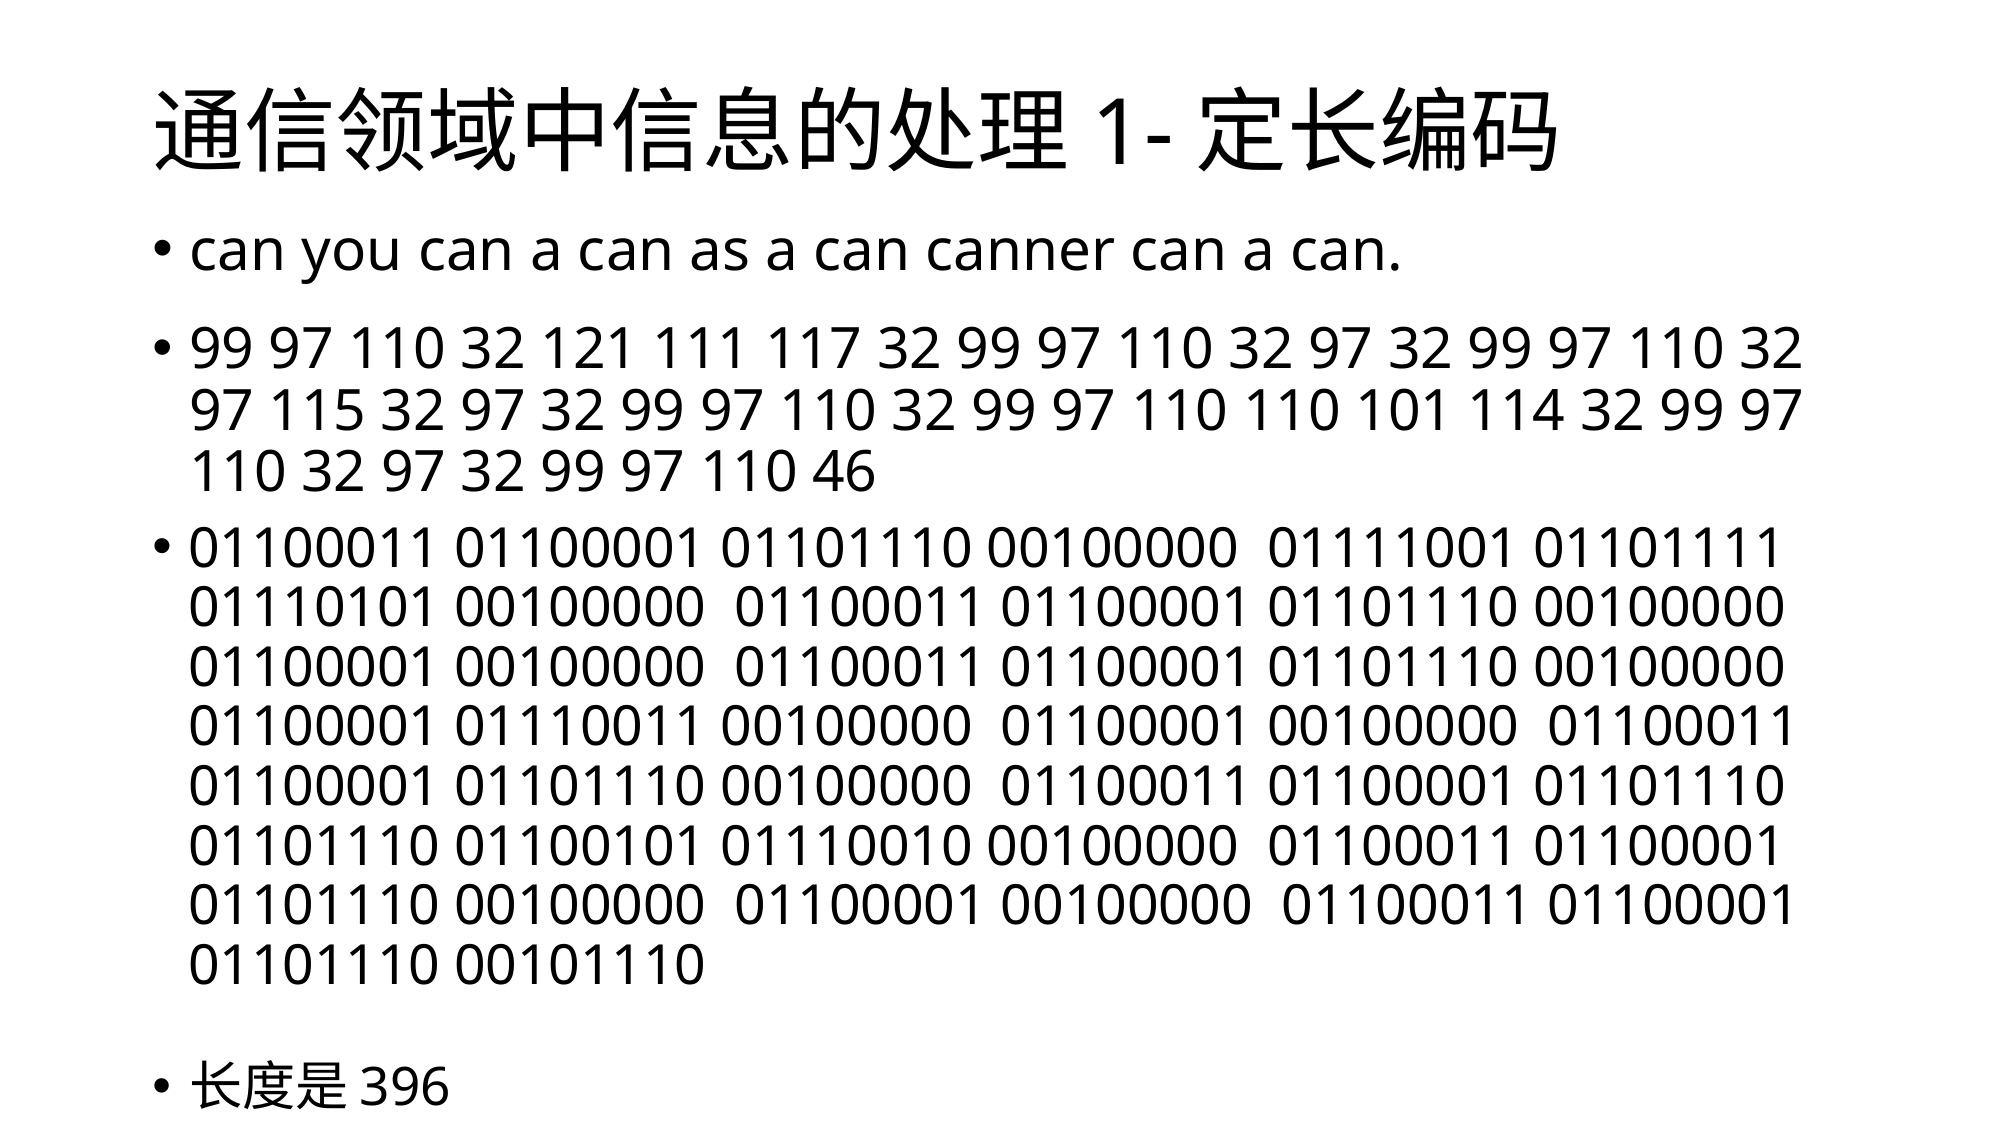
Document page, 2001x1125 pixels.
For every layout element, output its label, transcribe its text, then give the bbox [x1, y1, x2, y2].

text_box 99 97 110 32 121 111 117 32 99 97 110 32 97 32 99 97 110 32 97 115 32 97 32 99 97 110 32 99 97 110 110 101 114 32 99 97 110 32 97 32 99 97 110 46 [137, 311, 1863, 511]
text_box 01100011 01100001 01101110 00100000 01111001 01101111 01110101 00100000 01100011 01100001 01101110 00100000 01100001 00100000 01100011 01100001 01101110 00100000 01100001 01110011 00100000 01100001 00100000 01100011 01100001 01101110 00100000 01100011 01100001 01101110 01101110 01100101 01110010 00100000 01100011 01100001 01101110 00100000 01100001 00100000 01100011 01100001 01101110 00101110 [137, 511, 1863, 1045]
list can you can a can as a can canner can a can. [137, 212, 1863, 302]
title 通信领域中信息的处理1-定长编码 [137, 67, 1863, 202]
text_box 长度是396 [137, 1052, 1863, 1125]
